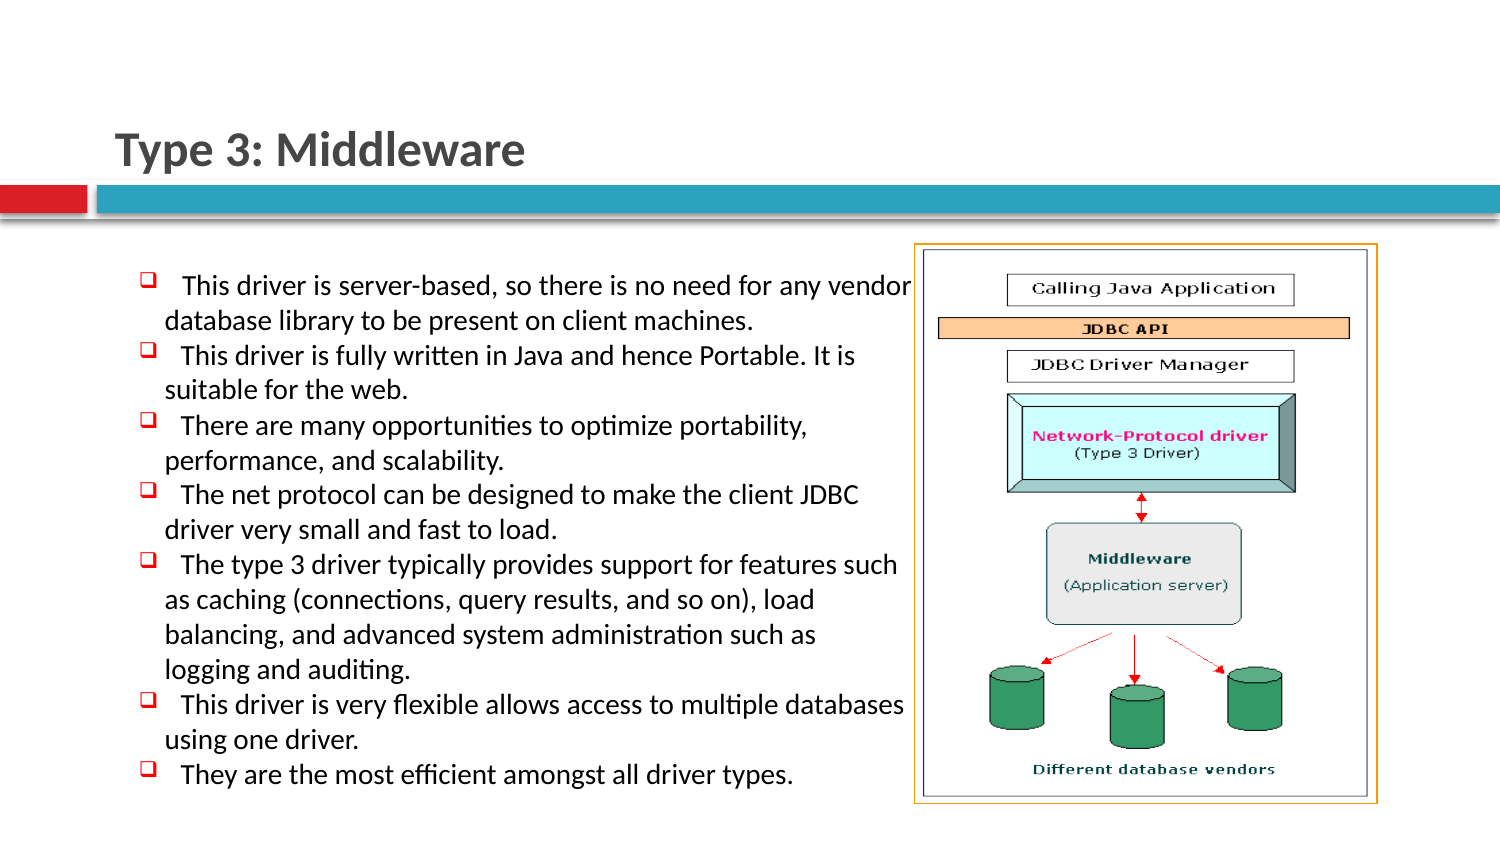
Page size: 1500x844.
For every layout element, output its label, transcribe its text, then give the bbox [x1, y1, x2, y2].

title Type 3: Middleware [99, 18, 1500, 185]
text_box This driver is server-based, so there is no need for any vendor database library to be present on client machines. This driver is fully written in Java and hence Portable. It is suitable for the web. There are many opportunities to optimize portability, performance, and scalability. The net protocol can be designed to make the client JDBC driver very small and fast to load. The type 3 driver typically provides support for features such as caching (connections, query results, and so on), load balancing, and advanced system administration such as logging and auditing. This driver is very flexible allows access to multiple databases using one driver. They are the most efficient amongst all driver types. [122, 255, 909, 801]
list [915, 244, 1377, 804]
